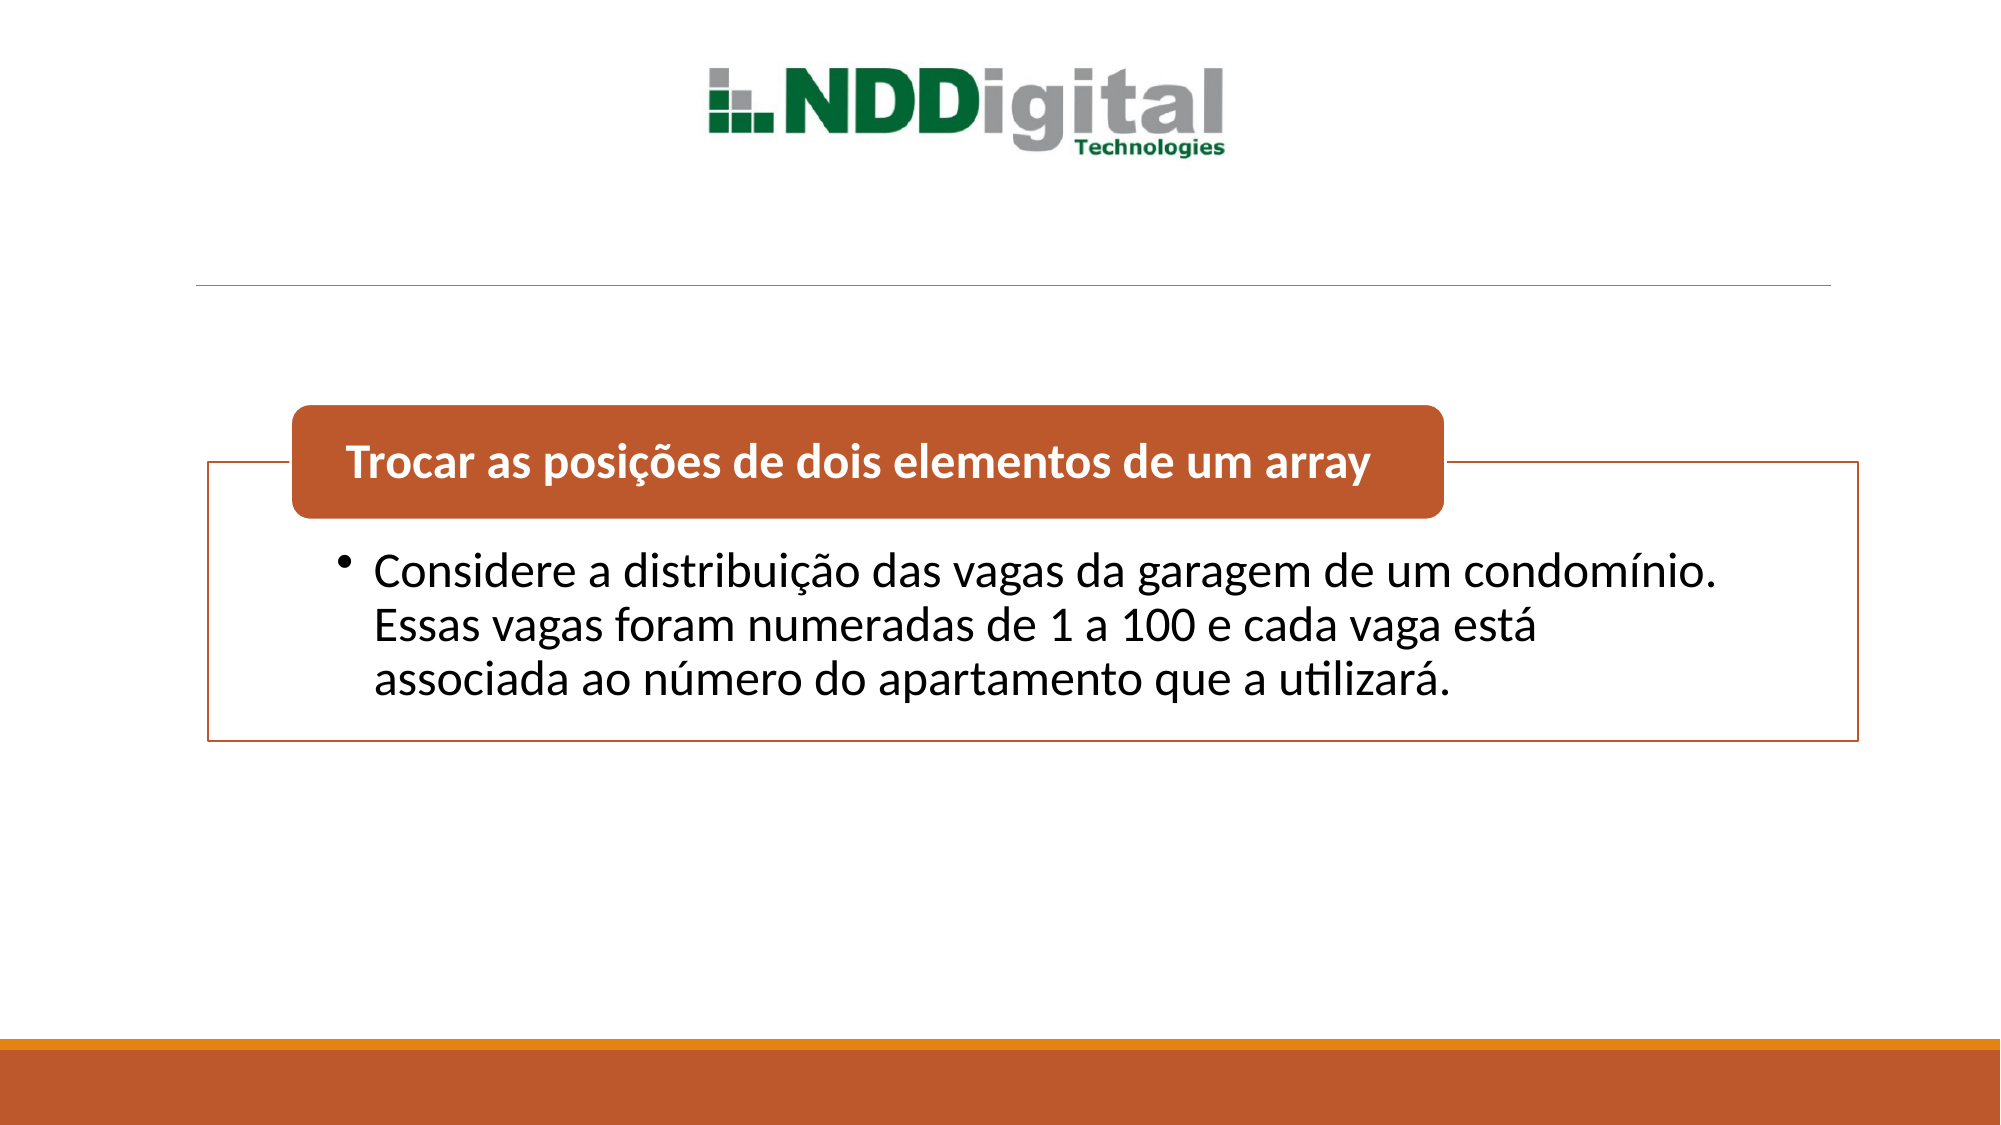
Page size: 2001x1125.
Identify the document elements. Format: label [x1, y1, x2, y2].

text_box [207, 267, 1859, 877]
picture [684, 0, 1249, 180]
